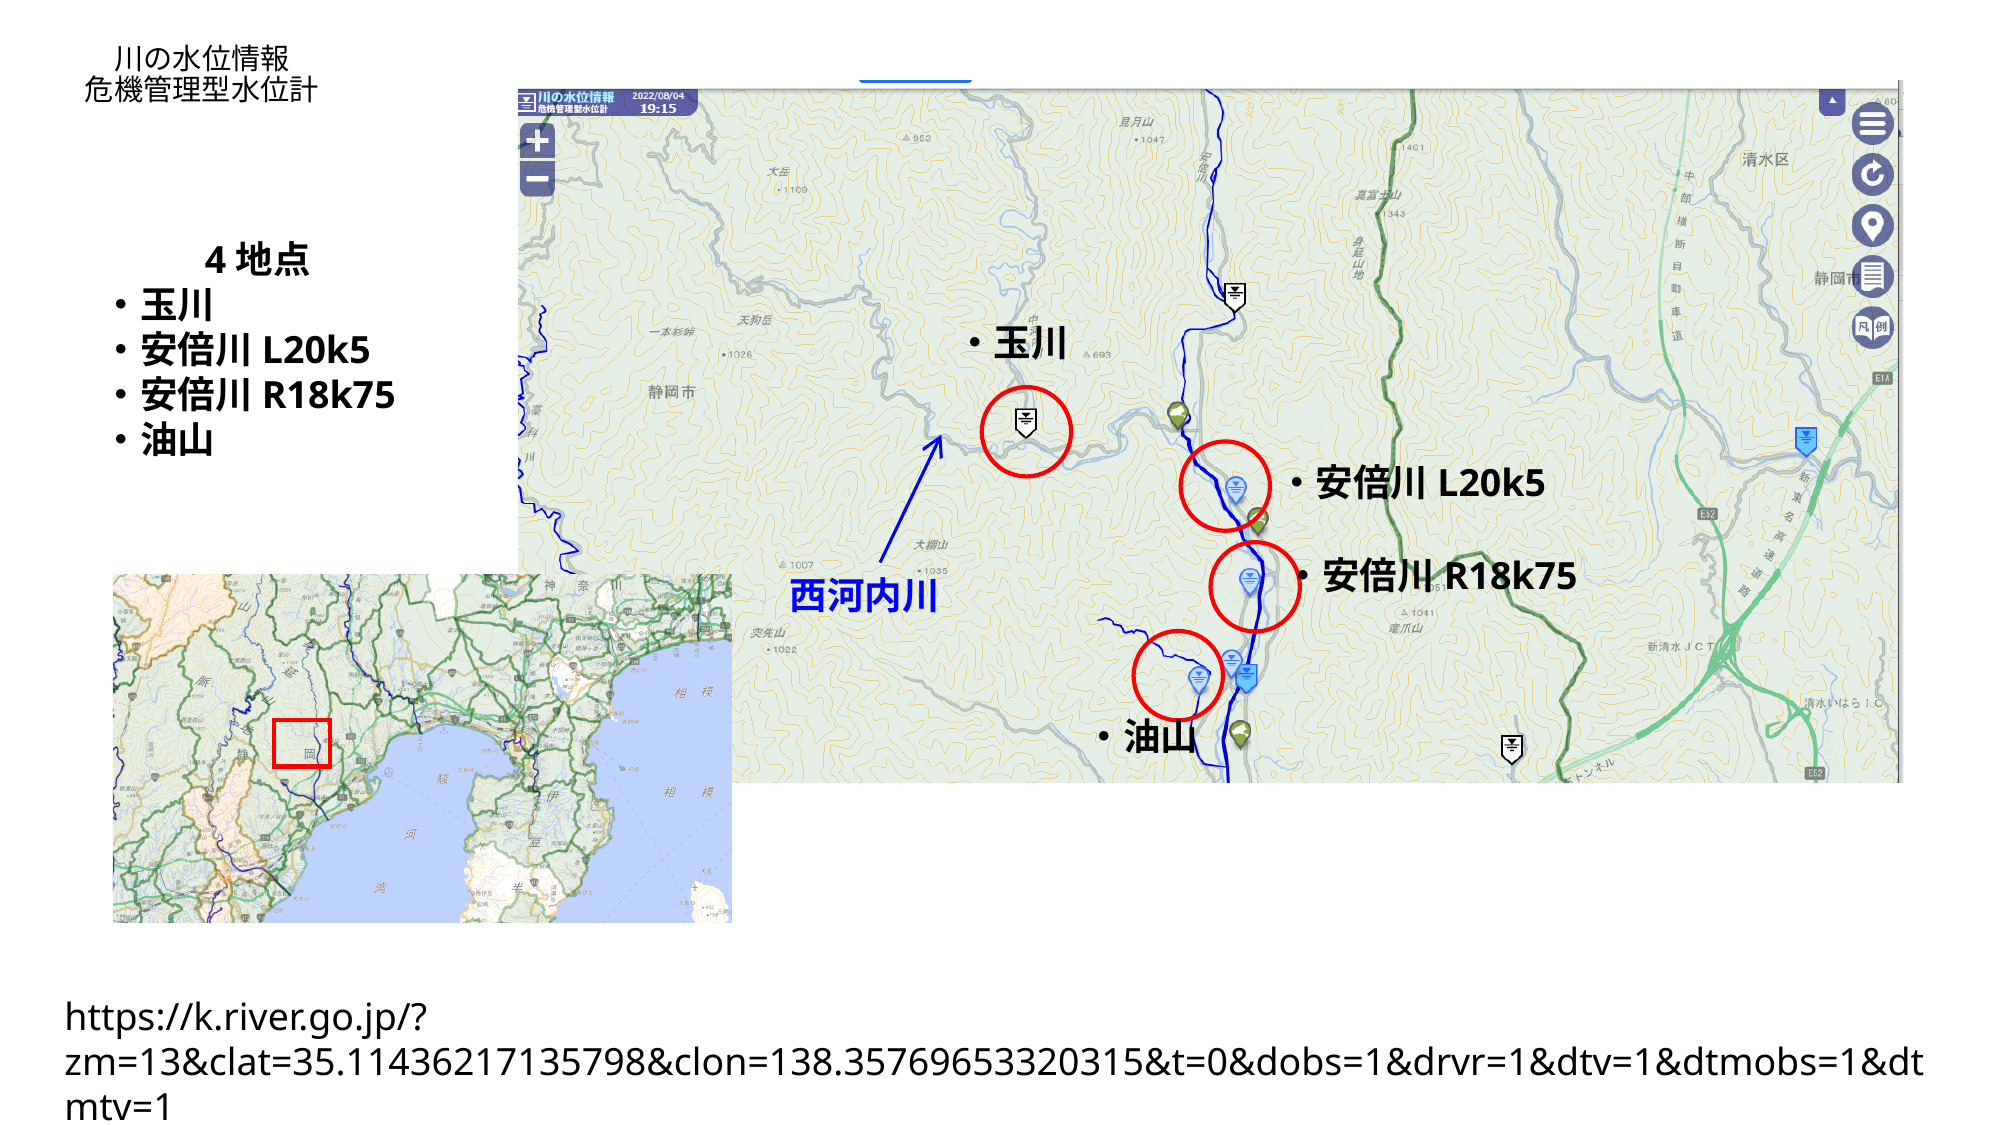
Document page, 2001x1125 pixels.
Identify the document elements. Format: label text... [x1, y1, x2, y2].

text_box https://k.river.go.jp/?zm=13&clat=35.11436217135798&clon=138.35769653320315&t=0&dobs=1&drvr=1&dtv=1&dtmobs=1&dtmtv=1 [49, 985, 1960, 1125]
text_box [112, 574, 732, 923]
title 川の水位情報 危機管理型水位計 [49, 24, 355, 115]
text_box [517, 80, 1904, 783]
text_box 4地点 ・玉川 ・安倍川L20k5 ・安倍川R18k75 ・油山 [88, 228, 428, 469]
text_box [880, 434, 942, 563]
